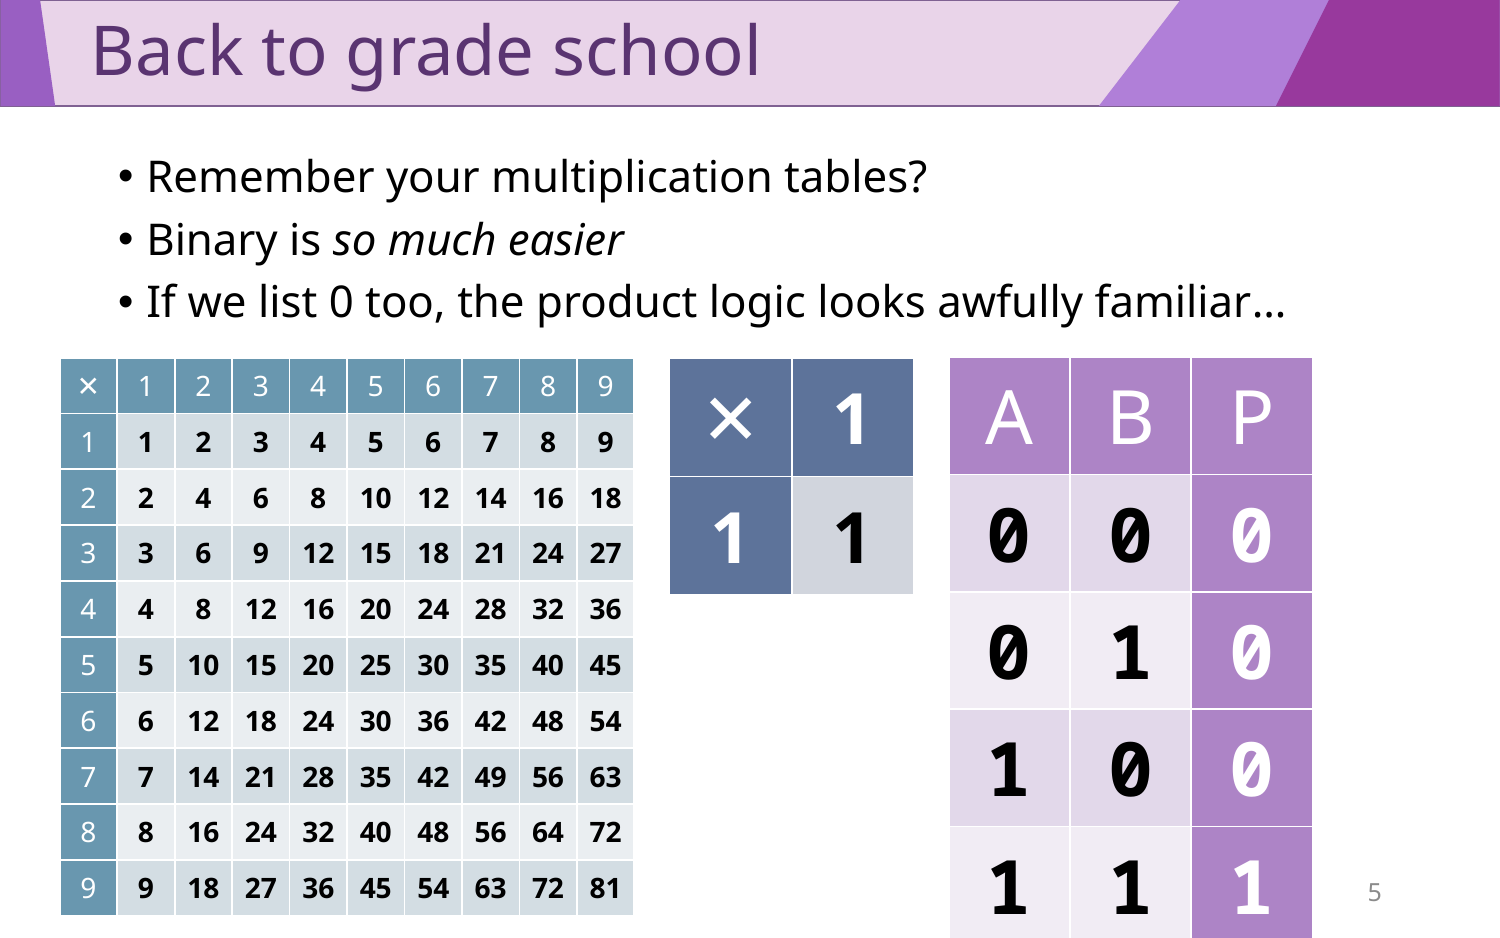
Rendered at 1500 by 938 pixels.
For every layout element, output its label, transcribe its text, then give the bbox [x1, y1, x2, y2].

table_cell 15 [348, 526, 404, 580]
table_cell 12 [290, 526, 346, 580]
table_cell 3 [118, 526, 174, 580]
table_cell 63 [578, 749, 633, 803]
table_cell 0 [950, 593, 1069, 708]
table_cell 36 [405, 693, 461, 747]
table_cell 4 [176, 470, 231, 524]
table_cell 36 [290, 861, 346, 915]
table_cell 4 [61, 582, 116, 636]
table_header 8 [520, 359, 576, 413]
table_cell 30 [405, 638, 461, 692]
table_cell 1 [118, 414, 174, 468]
table_cell 28 [463, 582, 519, 636]
table_cell 1 [1071, 593, 1190, 708]
table_cell 36 [578, 582, 633, 636]
table_cell 5 [61, 638, 116, 692]
slide_number 5 [1313, 868, 1397, 919]
table_cell 0 [1071, 475, 1190, 591]
table_cell 18 [405, 526, 461, 580]
table_cell 81 [578, 861, 633, 915]
table_cell 10 [176, 638, 231, 692]
table_cell 56 [463, 805, 519, 859]
table_cell 7 [61, 749, 116, 803]
table_cell 25 [348, 638, 404, 692]
table_cell 49 [463, 749, 519, 803]
table_cell 72 [520, 861, 576, 915]
table_cell 20 [290, 638, 346, 692]
table_cell 72 [578, 805, 633, 859]
table_cell 27 [233, 861, 289, 915]
table_cell 6 [405, 414, 461, 468]
table_cell 12 [176, 693, 231, 747]
table_header 4 [290, 359, 346, 413]
table_cell 1 [1071, 827, 1190, 938]
table_cell 16 [176, 805, 231, 859]
table_cell 48 [520, 693, 576, 747]
table_cell 9 [118, 861, 174, 915]
table_cell 35 [348, 749, 404, 803]
table_cell 18 [578, 470, 633, 524]
table_cell 48 [405, 805, 461, 859]
table_cell 24 [520, 526, 576, 580]
table_header 7 [463, 359, 519, 413]
table_cell 8 [61, 805, 116, 859]
table_cell 42 [463, 693, 519, 747]
table_cell 30 [348, 693, 404, 747]
table_cell 54 [405, 861, 461, 915]
table_header P [1192, 358, 1312, 474]
table_cell 1 [1192, 827, 1312, 938]
table_header 1 [793, 359, 913, 476]
table_header 5 [348, 359, 404, 413]
table_cell 4 [118, 582, 174, 636]
table_cell 64 [520, 805, 576, 859]
table_header 1 [118, 359, 174, 413]
table_cell 1 [61, 414, 116, 468]
table_header ✕ [61, 359, 116, 413]
table_cell 56 [520, 749, 576, 803]
table_cell 3 [61, 526, 116, 580]
table_cell 6 [176, 526, 231, 580]
table_cell 42 [405, 749, 461, 803]
table_cell 16 [520, 470, 576, 524]
table_cell 16 [290, 582, 346, 636]
table_cell 54 [578, 693, 633, 747]
table_cell 21 [463, 526, 519, 580]
table_header B [1071, 358, 1190, 474]
table_cell 8 [176, 582, 231, 636]
table_cell 2 [118, 470, 174, 524]
table_cell 21 [233, 749, 289, 803]
table_cell 4 [290, 414, 346, 468]
table_cell 12 [233, 582, 289, 636]
table_cell 32 [290, 805, 346, 859]
table_cell 0 [1192, 593, 1312, 708]
table_cell 18 [233, 693, 289, 747]
table_cell 24 [290, 693, 346, 747]
table_cell 12 [405, 470, 461, 524]
table_cell 63 [463, 861, 519, 915]
table_cell 1 [793, 477, 913, 594]
table_cell 0 [1192, 475, 1312, 591]
table_cell 5 [348, 414, 404, 468]
table_cell 1 [950, 827, 1069, 938]
table_header 3 [233, 359, 289, 413]
table_cell 9 [578, 414, 633, 468]
table_cell 0 [1192, 710, 1312, 826]
table_cell 15 [233, 638, 289, 692]
table_cell 6 [233, 470, 289, 524]
table_cell 7 [118, 749, 174, 803]
table_cell 8 [520, 414, 576, 468]
table_header 6 [405, 359, 461, 413]
table_cell 6 [118, 693, 174, 747]
table_cell 14 [463, 470, 519, 524]
table_cell 32 [520, 582, 576, 636]
table_cell 0 [950, 475, 1069, 591]
table_cell 28 [290, 749, 346, 803]
table_cell 45 [578, 638, 633, 692]
table_cell 2 [61, 470, 116, 524]
table_cell 27 [578, 526, 633, 580]
title Back to grade school [0, 0, 1500, 106]
table_cell 3 [233, 414, 289, 468]
table_cell 0 [1071, 710, 1190, 826]
table_cell 8 [290, 470, 346, 524]
table_cell 40 [348, 805, 404, 859]
table_cell 20 [348, 582, 404, 636]
table_header 9 [578, 359, 633, 413]
table_cell 8 [118, 805, 174, 859]
table_cell 6 [61, 693, 116, 747]
table_cell 9 [233, 526, 289, 580]
table_cell 14 [176, 749, 231, 803]
table_cell 40 [520, 638, 576, 692]
list Remember your multiplication tables? Binary is so much easier If we list 0 too, the product logic looks awfully familiar… [103, 146, 1397, 845]
table_cell 45 [348, 861, 404, 915]
table_cell 5 [118, 638, 174, 692]
table_header ✕ [670, 359, 791, 476]
table_cell 18 [176, 861, 231, 915]
table_cell 9 [61, 861, 116, 915]
table_cell 10 [348, 470, 404, 524]
table_cell 1 [950, 710, 1069, 826]
table_cell 35 [463, 638, 519, 692]
table_header 2 [176, 359, 231, 413]
table_cell 2 [176, 414, 231, 468]
table_cell 7 [463, 414, 519, 468]
table_header A [950, 358, 1069, 474]
table_cell 24 [405, 582, 461, 636]
table_cell 1 [670, 477, 791, 594]
table_cell 24 [233, 805, 289, 859]
